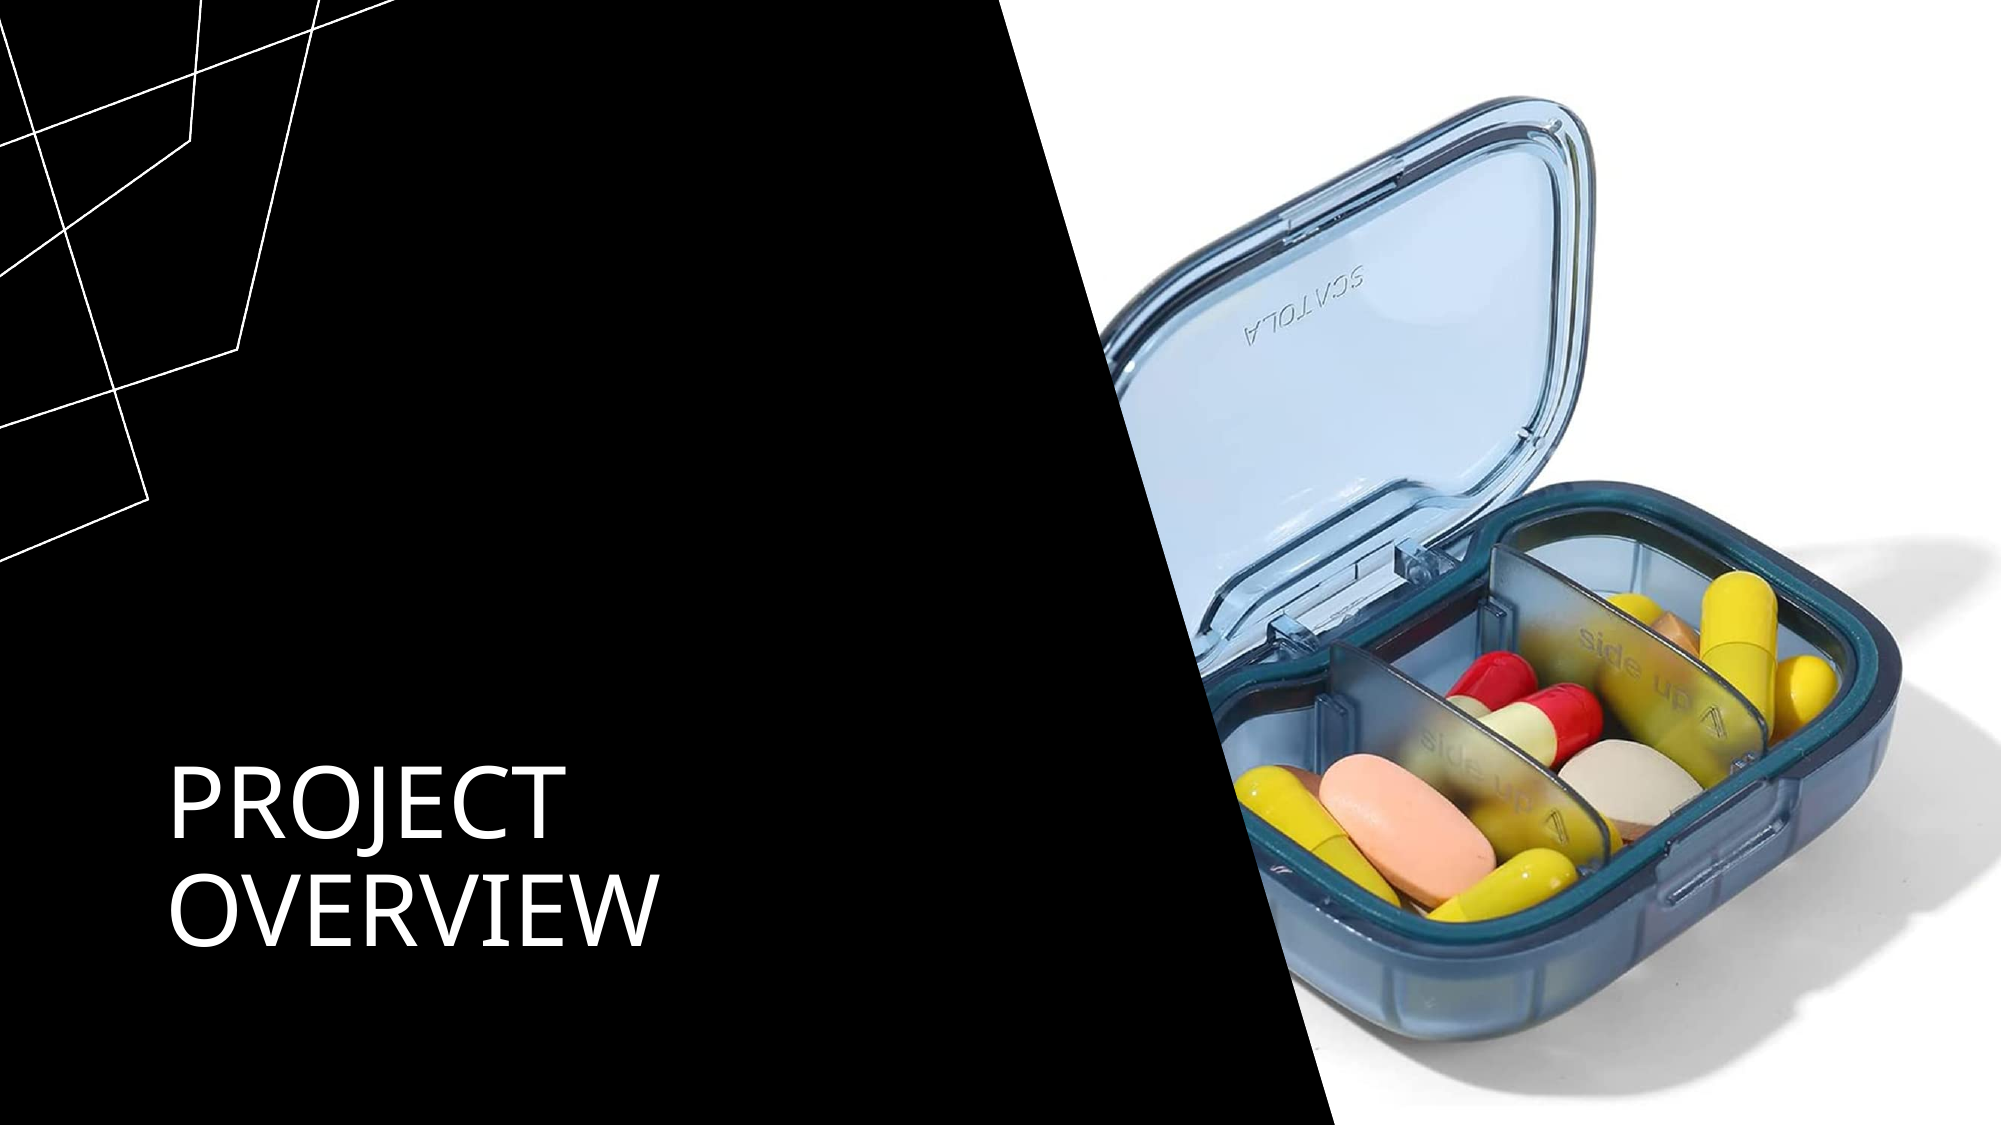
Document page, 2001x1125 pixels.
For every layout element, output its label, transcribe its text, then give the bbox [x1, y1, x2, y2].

picture [998, 0, 2001, 1125]
title Project overview [150, 423, 998, 976]
picture [0, 0, 696, 620]
